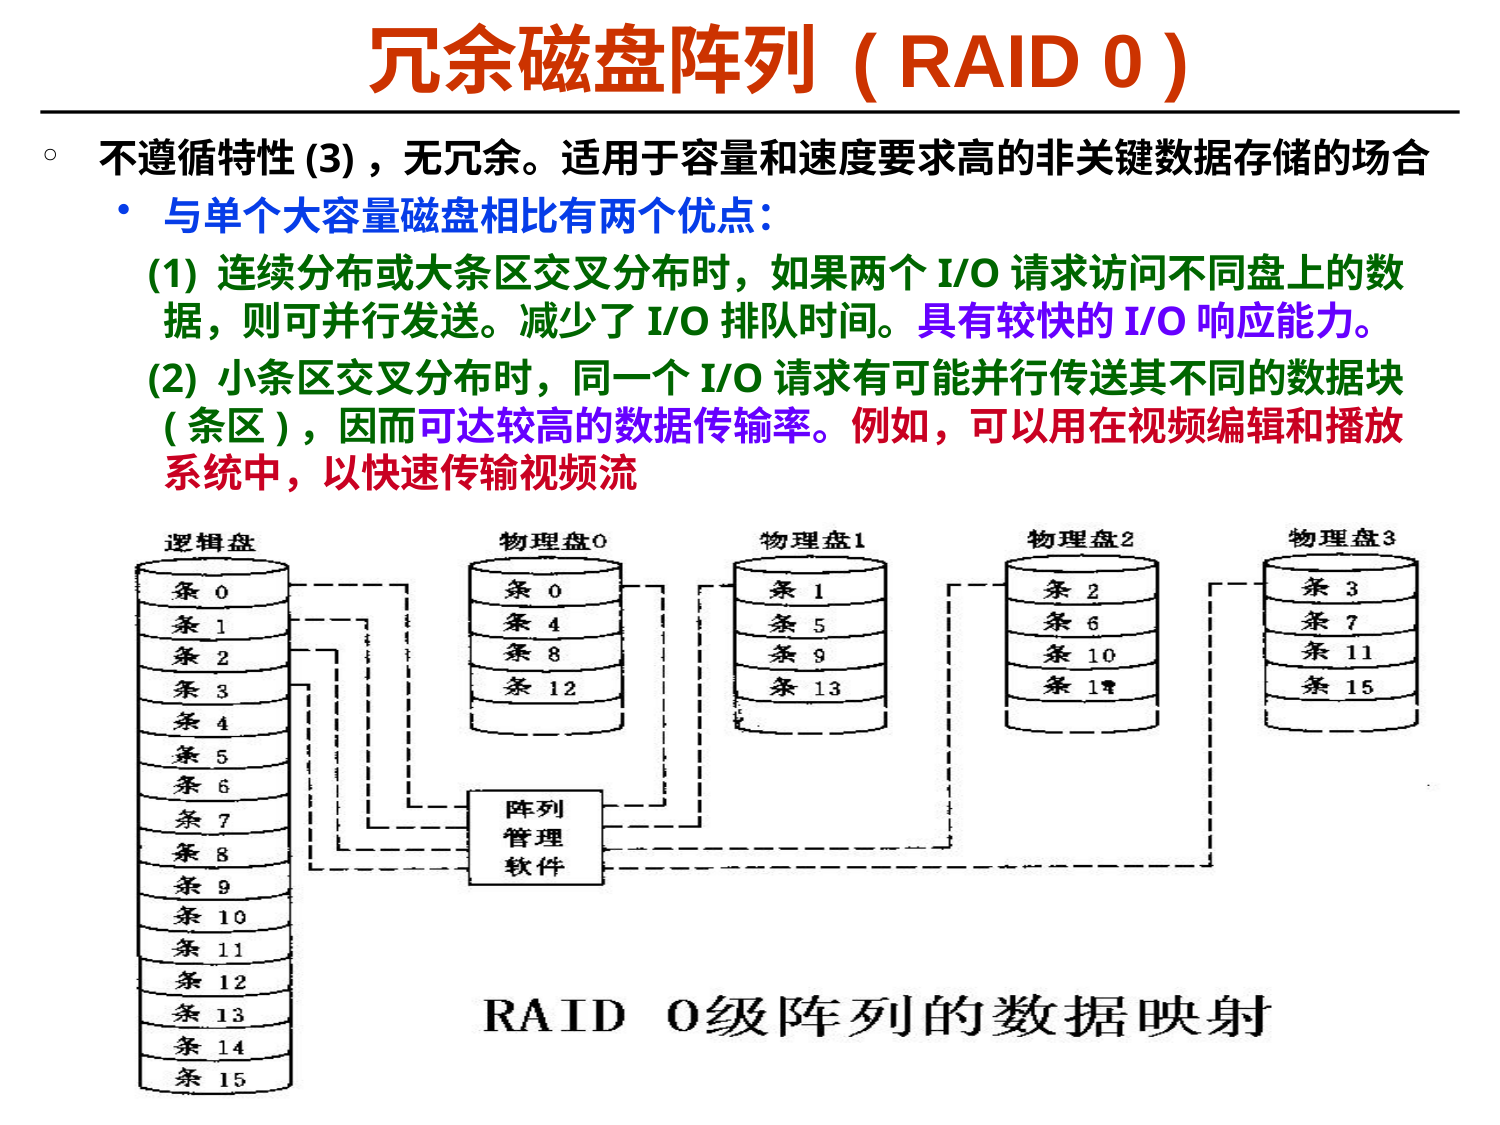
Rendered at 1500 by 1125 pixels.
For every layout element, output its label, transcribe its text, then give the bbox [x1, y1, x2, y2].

title 冗余磁盘阵列 ( RAID 0 ) [38, 20, 1485, 109]
list 不遵循特性(3)，无冗余。适用于容量和速度要求高的非关键数据存储的场合 与单个大容量磁盘相比有两个优点： (1) 连续分布或大条区交叉分布时，如果两个I/O请求访问不同盘上的数据，则可并行发送。减少了I/O排队时间。具有较快的I/O响应能力。 (2) 小条区交叉分布时，同一个I/O请求有可能并行传送其不同的数据块(条区)，因而可达较高的数据传输率。例如，可以用在视频编辑和播放系统中，以快速传输视频流 [31, 128, 1444, 484]
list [9, 485, 1456, 1123]
